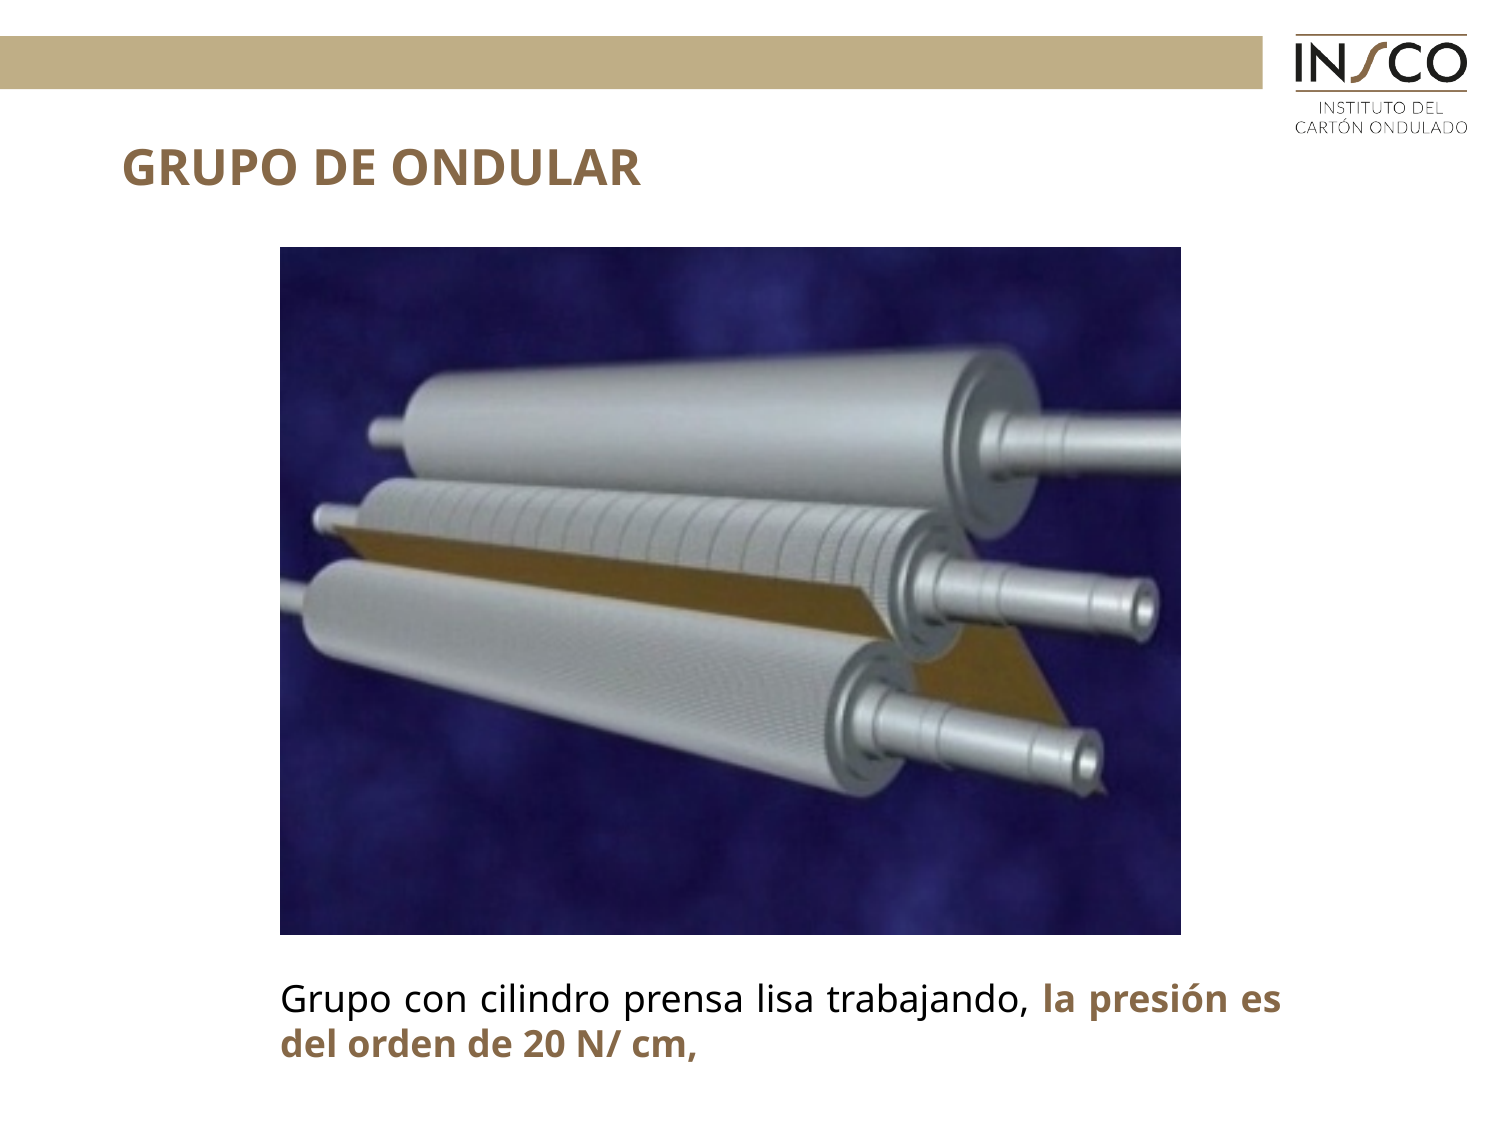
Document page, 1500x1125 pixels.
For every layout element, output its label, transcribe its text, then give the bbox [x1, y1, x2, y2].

text_box Grupo con cilindro prensa lisa trabajando, la presión es del orden de 20 N/ cm, [280, 975, 1283, 1112]
list GRUPO DE ONDULAR [106, 127, 1239, 781]
picture [1259, 0, 1500, 161]
picture [279, 247, 1181, 935]
